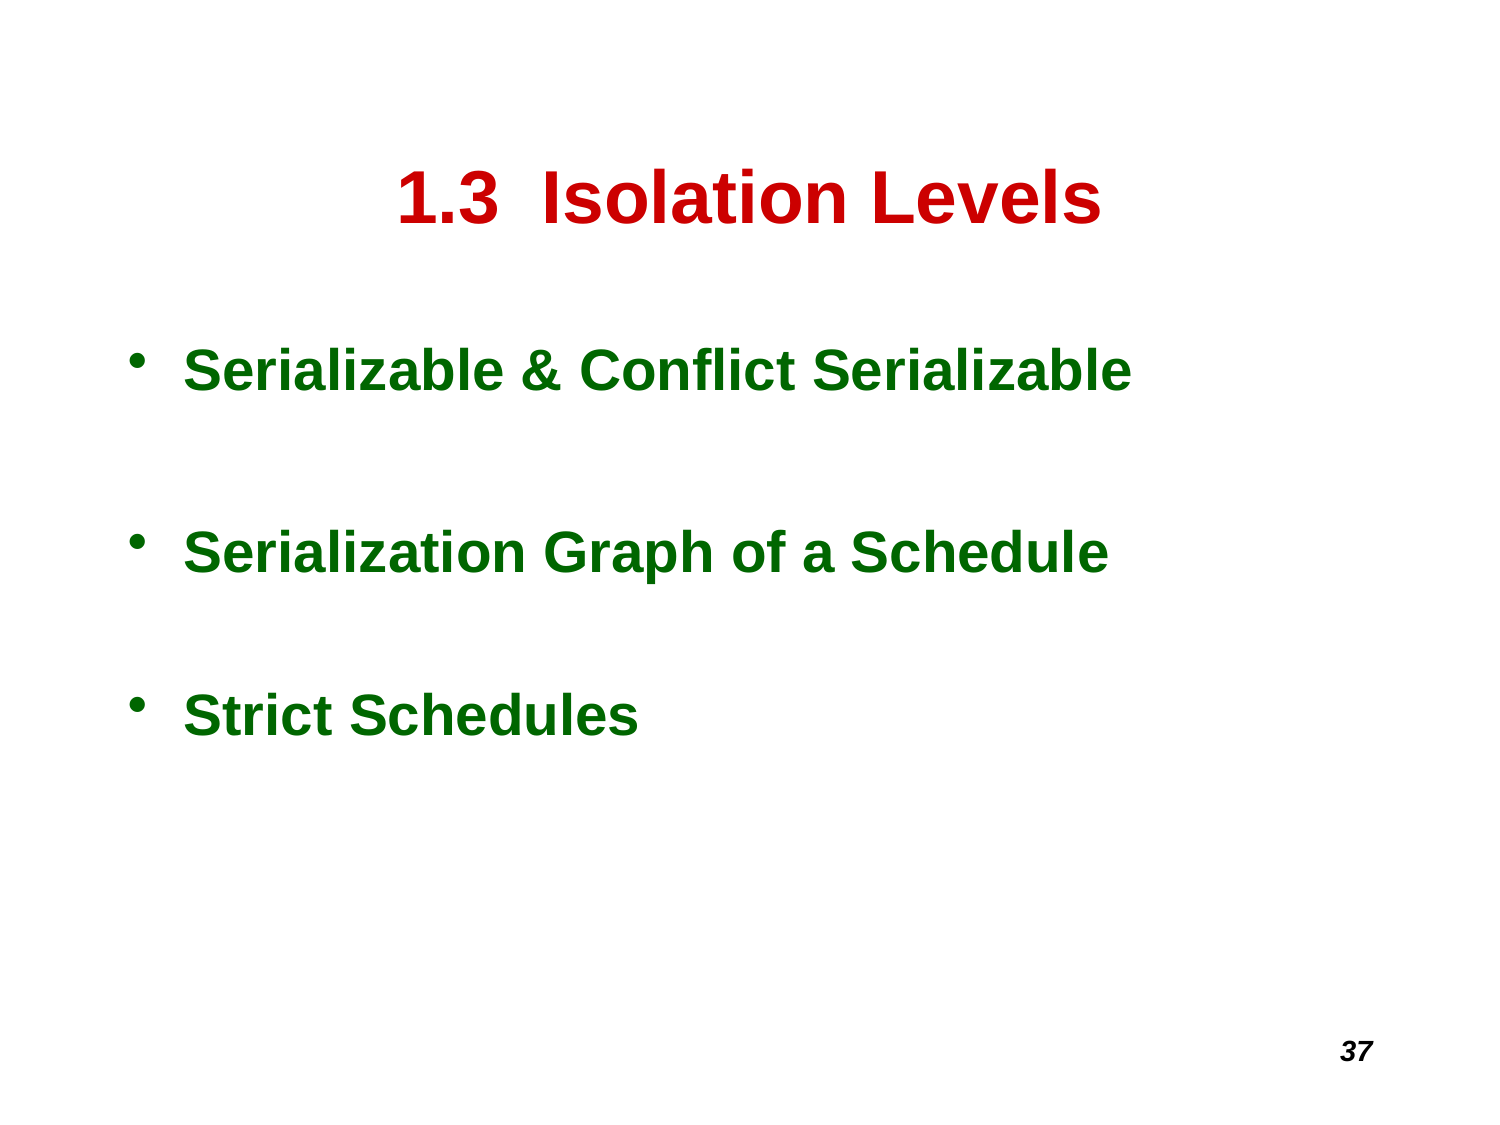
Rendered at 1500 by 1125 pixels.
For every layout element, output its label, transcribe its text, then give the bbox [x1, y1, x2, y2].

title 1.3 Isolation Levels [112, 99, 1388, 288]
text_box [1074, 1024, 1388, 1100]
list Serializable & Conflict Serializable Serialization Graph of a Schedule Strict Schedules [112, 324, 1463, 1001]
